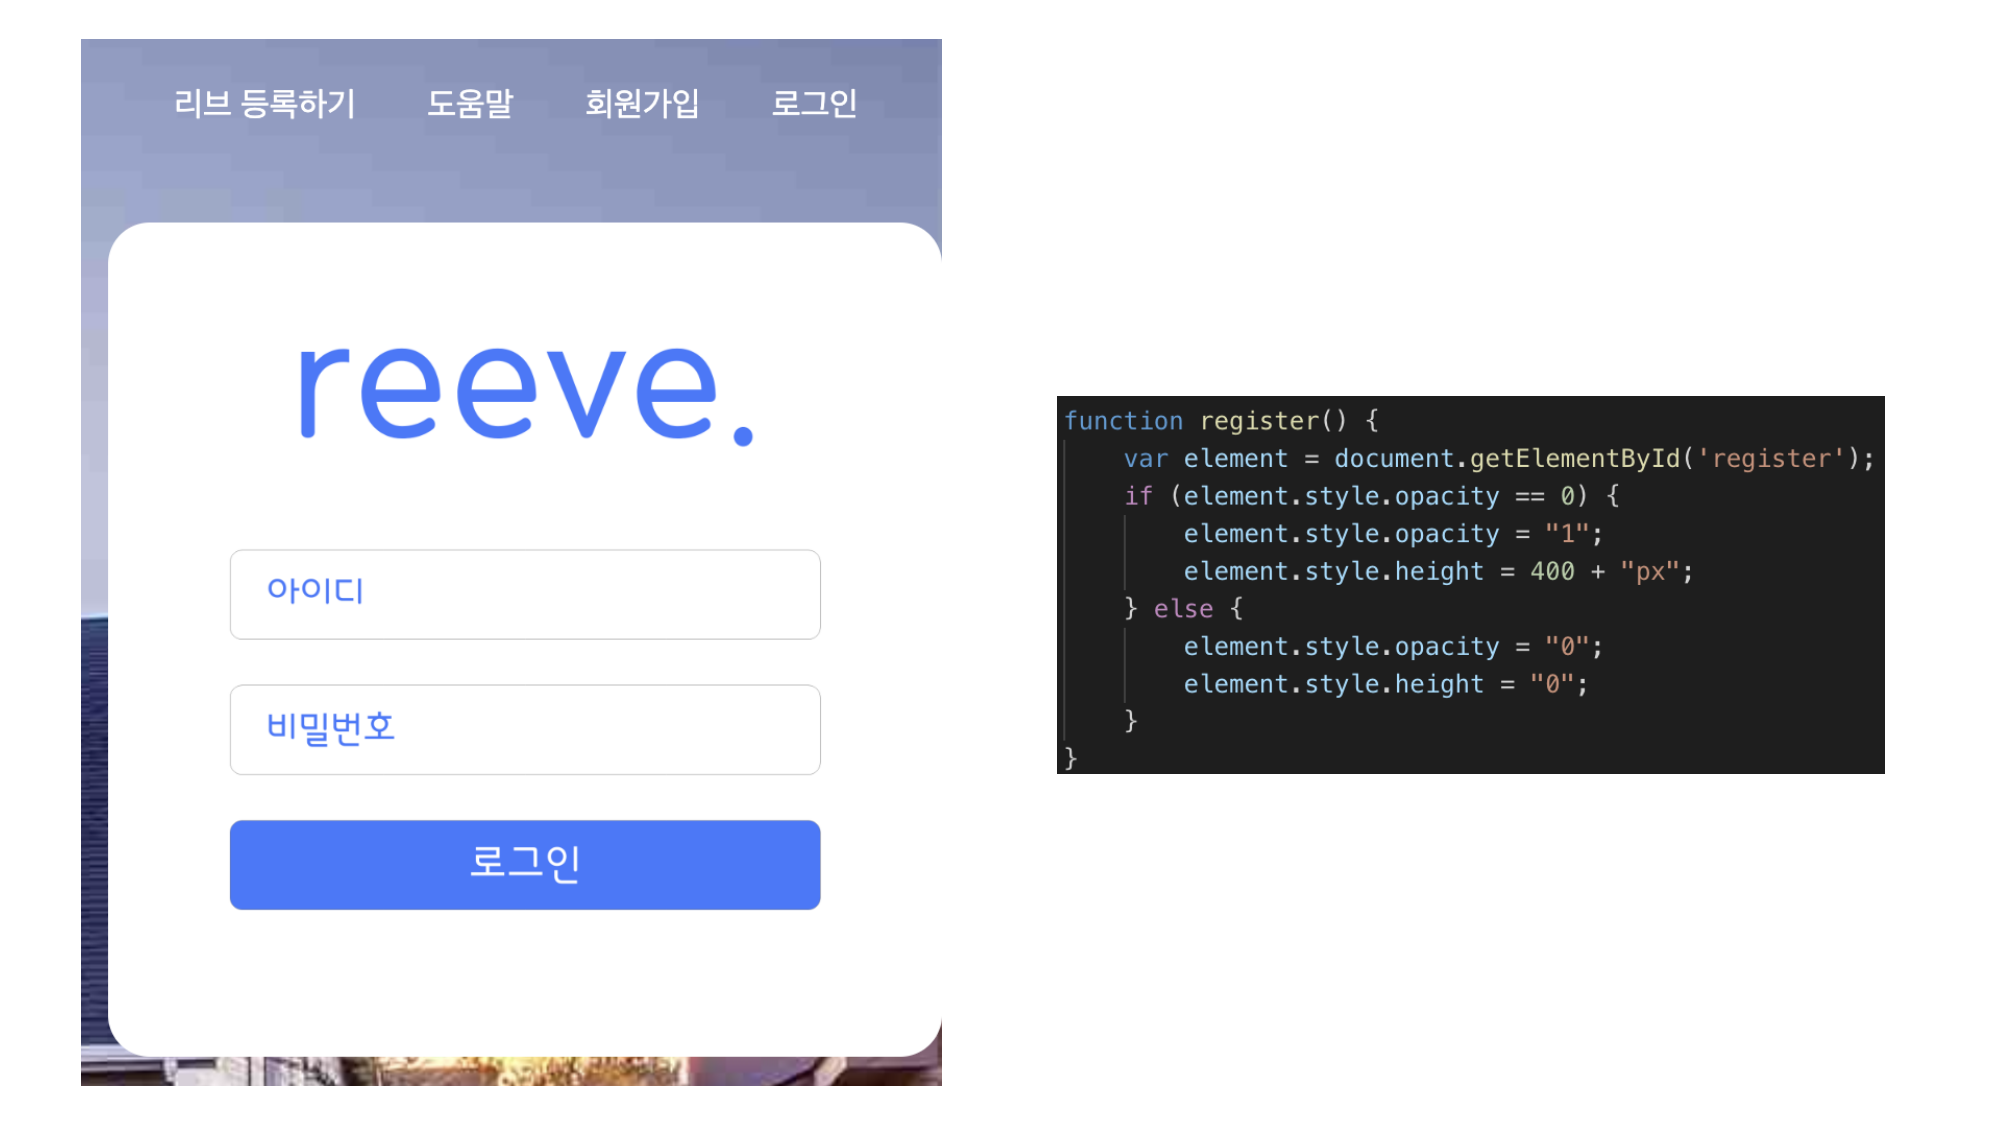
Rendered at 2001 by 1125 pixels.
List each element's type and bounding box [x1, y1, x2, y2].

picture [81, 39, 942, 1086]
picture [1057, 396, 1886, 774]
